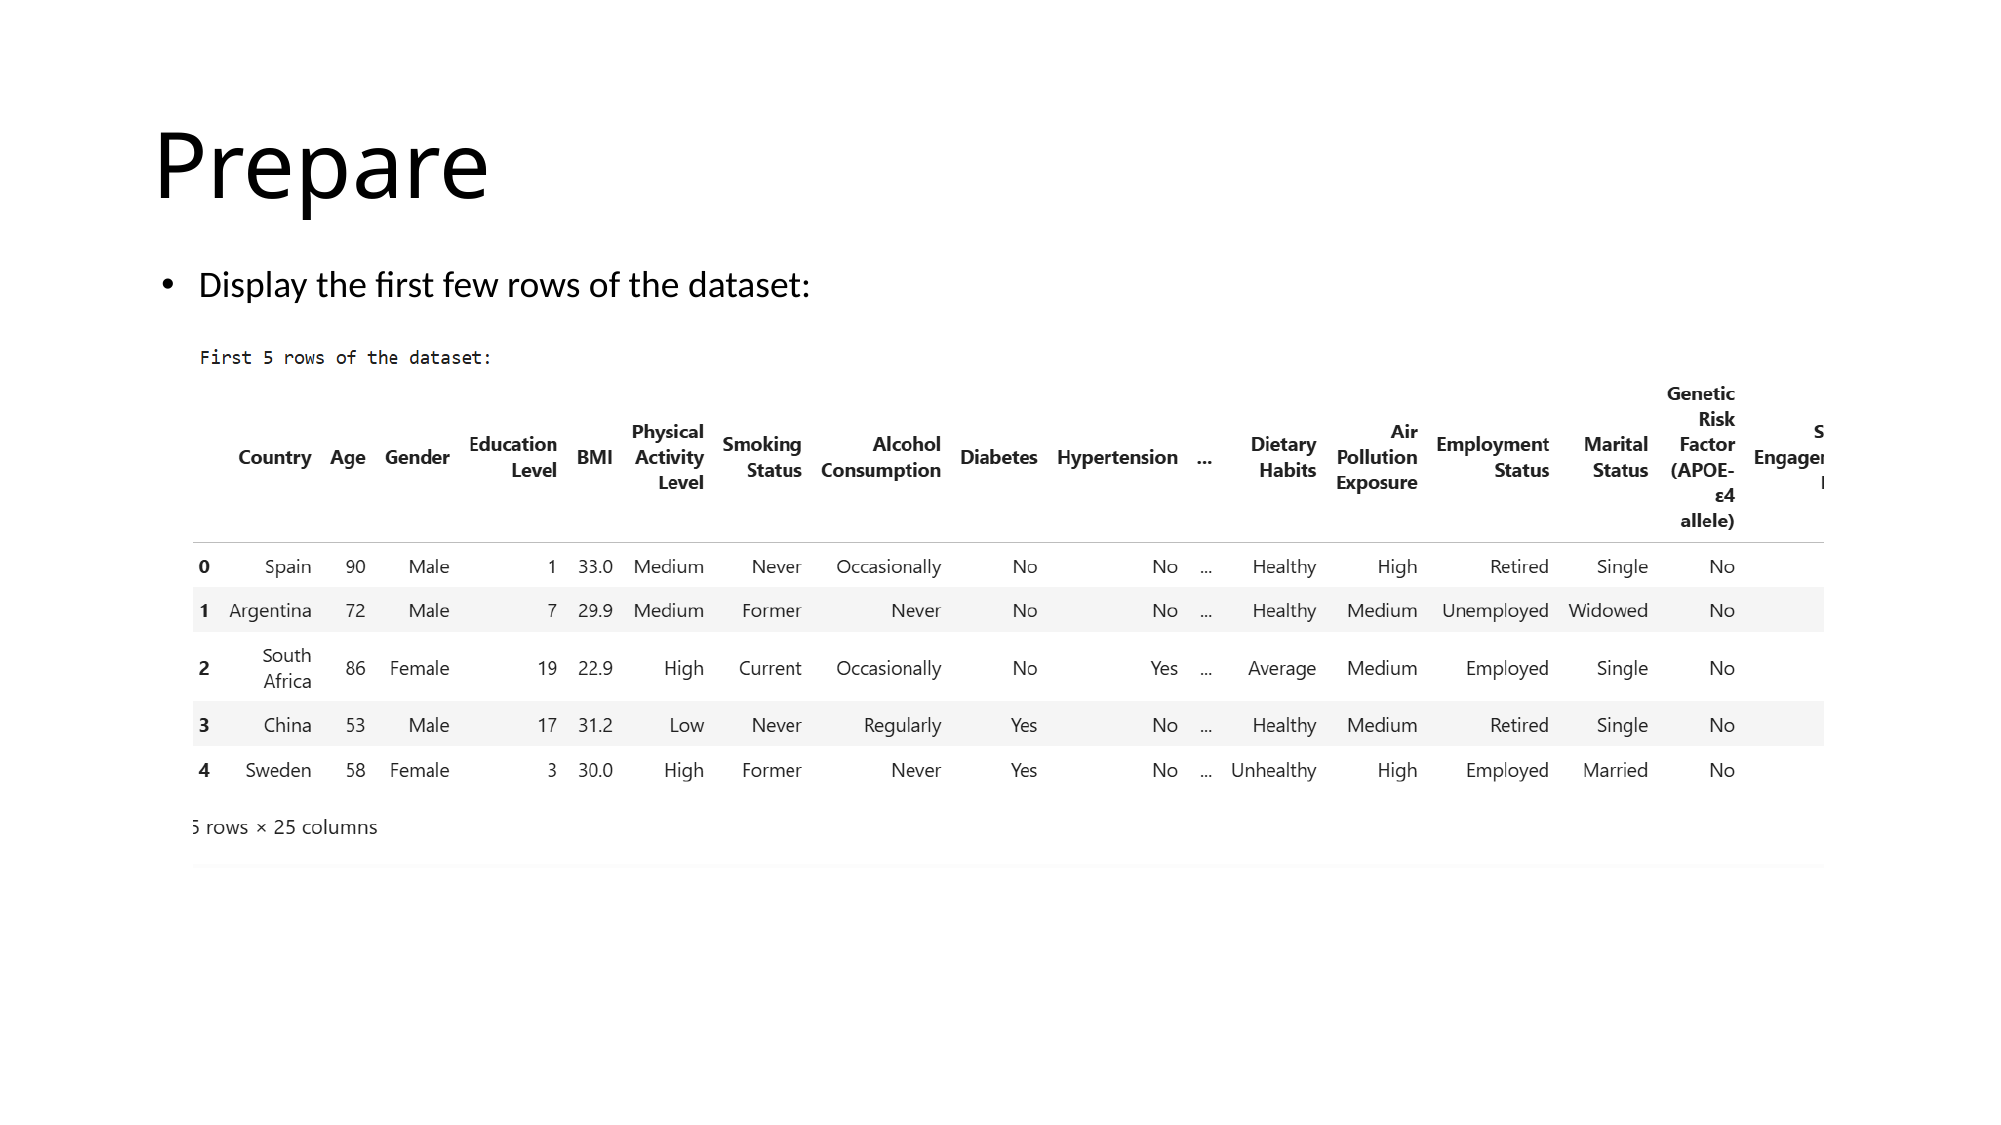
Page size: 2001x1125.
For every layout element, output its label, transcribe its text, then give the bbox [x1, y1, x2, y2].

picture [193, 348, 1824, 868]
list Display the first few rows of the dataset: [146, 257, 1872, 320]
title Prepare [137, 59, 1863, 278]
